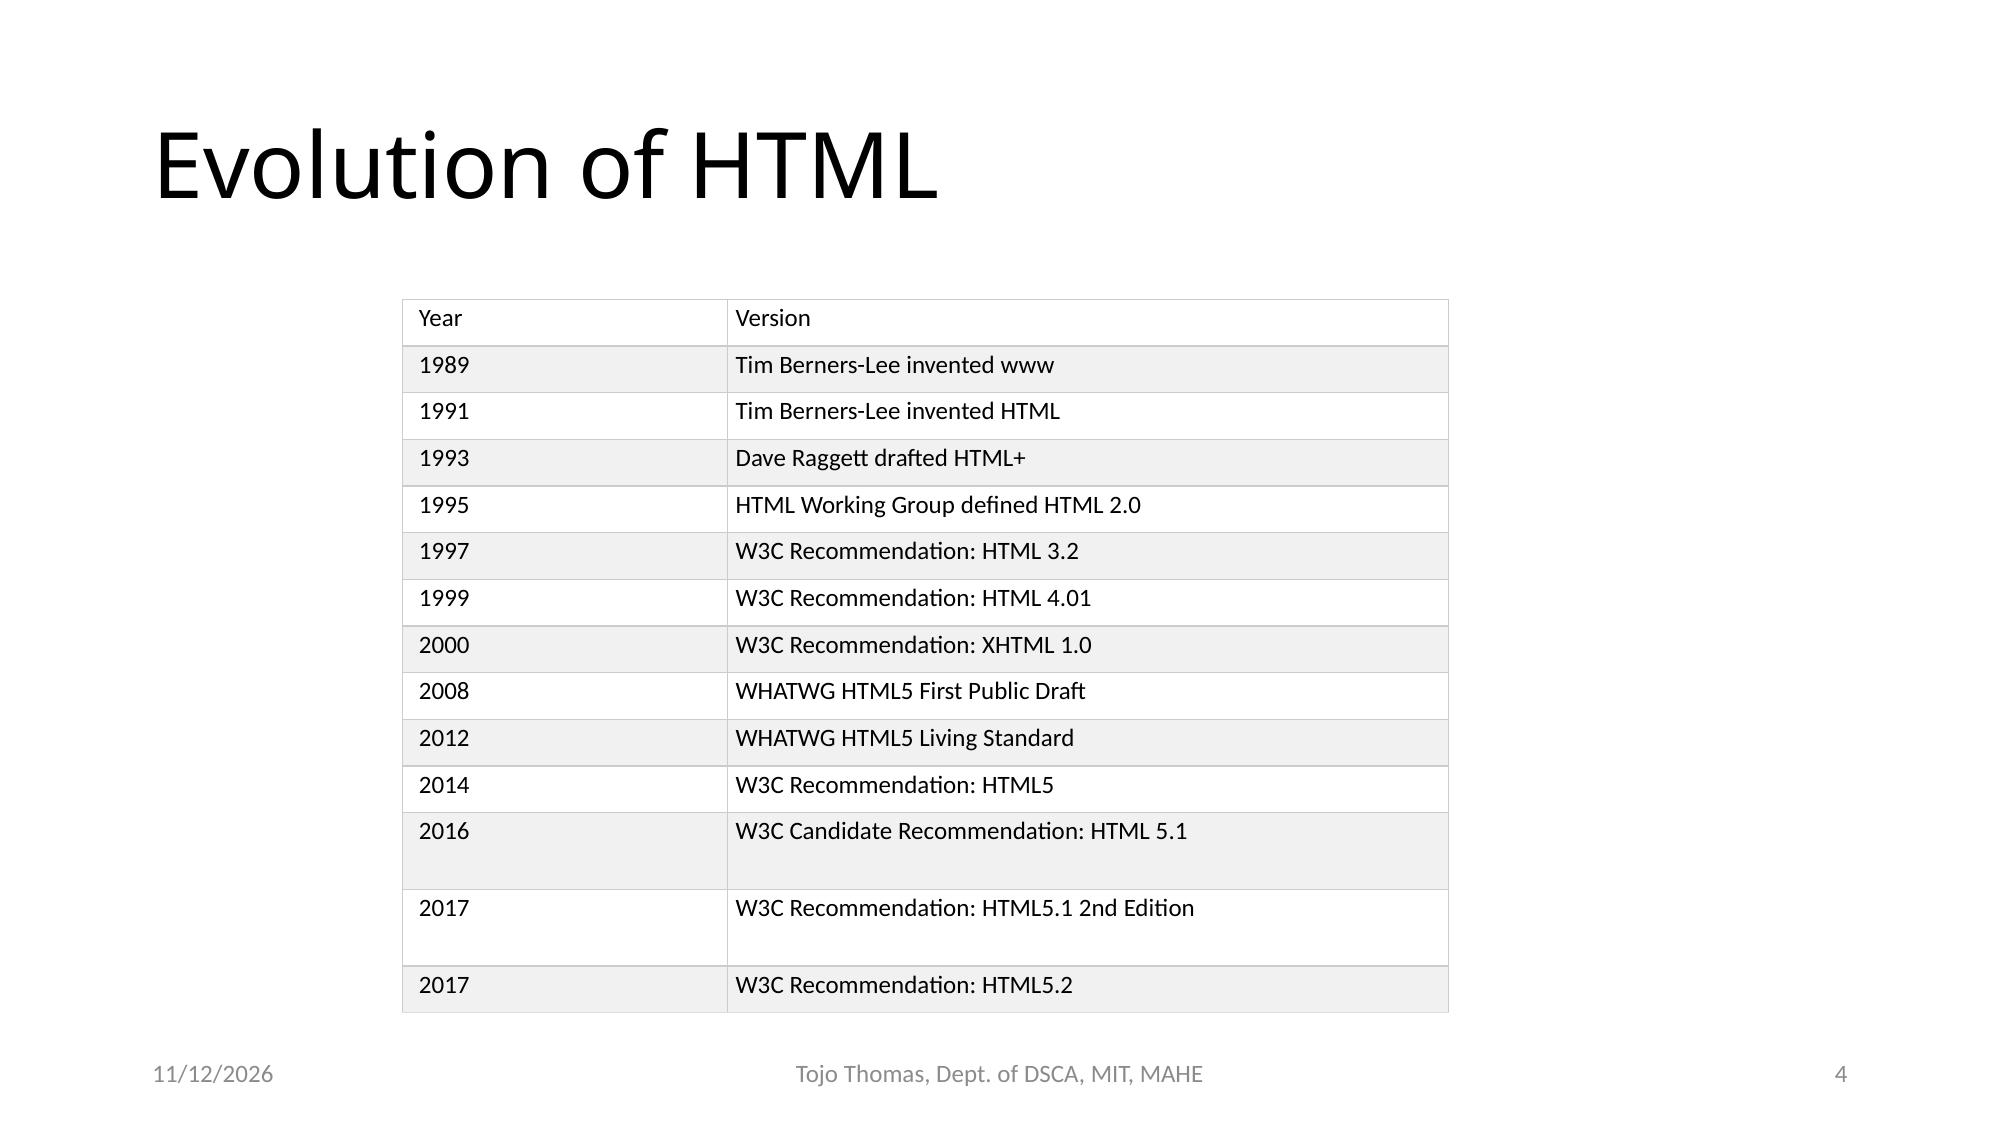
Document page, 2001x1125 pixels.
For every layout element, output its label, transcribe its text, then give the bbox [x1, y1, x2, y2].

table_header Version [728, 300, 1448, 345]
table_cell 1995 [403, 487, 727, 532]
table_cell 2017 [403, 967, 727, 1012]
table_cell WHATWG HTML5 First Public Draft [728, 673, 1448, 719]
table_cell 2000 [403, 627, 727, 672]
table_cell 2014 [403, 767, 727, 812]
table_cell WHATWG HTML5 Living Standard [728, 720, 1448, 765]
table_cell W3C Recommendation: HTML5.1 2nd Edition [728, 890, 1448, 965]
table_cell 1997 [403, 533, 727, 579]
table_cell W3C Recommendation: HTML 3.2 [728, 533, 1448, 579]
table_cell 2012 [403, 720, 727, 765]
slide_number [137, 1042, 588, 1103]
table_cell W3C Candidate Recommendation: HTML 5.1 [728, 813, 1448, 889]
table_cell W3C Recommendation: HTML5.2 [728, 967, 1448, 1012]
table_header Year [403, 300, 727, 345]
table_cell 1989 [403, 347, 727, 392]
table_cell HTML Working Group defined HTML 2.0 [728, 487, 1448, 532]
table_cell 1991 [403, 393, 727, 439]
table_cell 2016 [403, 813, 727, 889]
table_cell 2017 [403, 890, 727, 965]
table_cell W3C Recommendation: XHTML 1.0 [728, 627, 1448, 672]
footer Tojo Thomas, Dept. of DSCA, MIT, MAHE [662, 1042, 1338, 1103]
table_cell 1993 [403, 440, 727, 485]
slide_number 4 [1412, 1042, 1863, 1103]
title Evolution of HTML [137, 59, 1863, 278]
table_cell Dave Raggett drafted HTML+ [728, 440, 1448, 485]
table_cell 1999 [403, 580, 727, 625]
table_cell Tim Berners-Lee invented www [728, 347, 1448, 392]
table_cell 2008 [403, 673, 727, 719]
table_cell W3C Recommendation: HTML 4.01 [728, 580, 1448, 625]
table_cell Tim Berners-Lee invented HTML [728, 393, 1448, 439]
table_cell W3C Recommendation: HTML5 [728, 767, 1448, 812]
